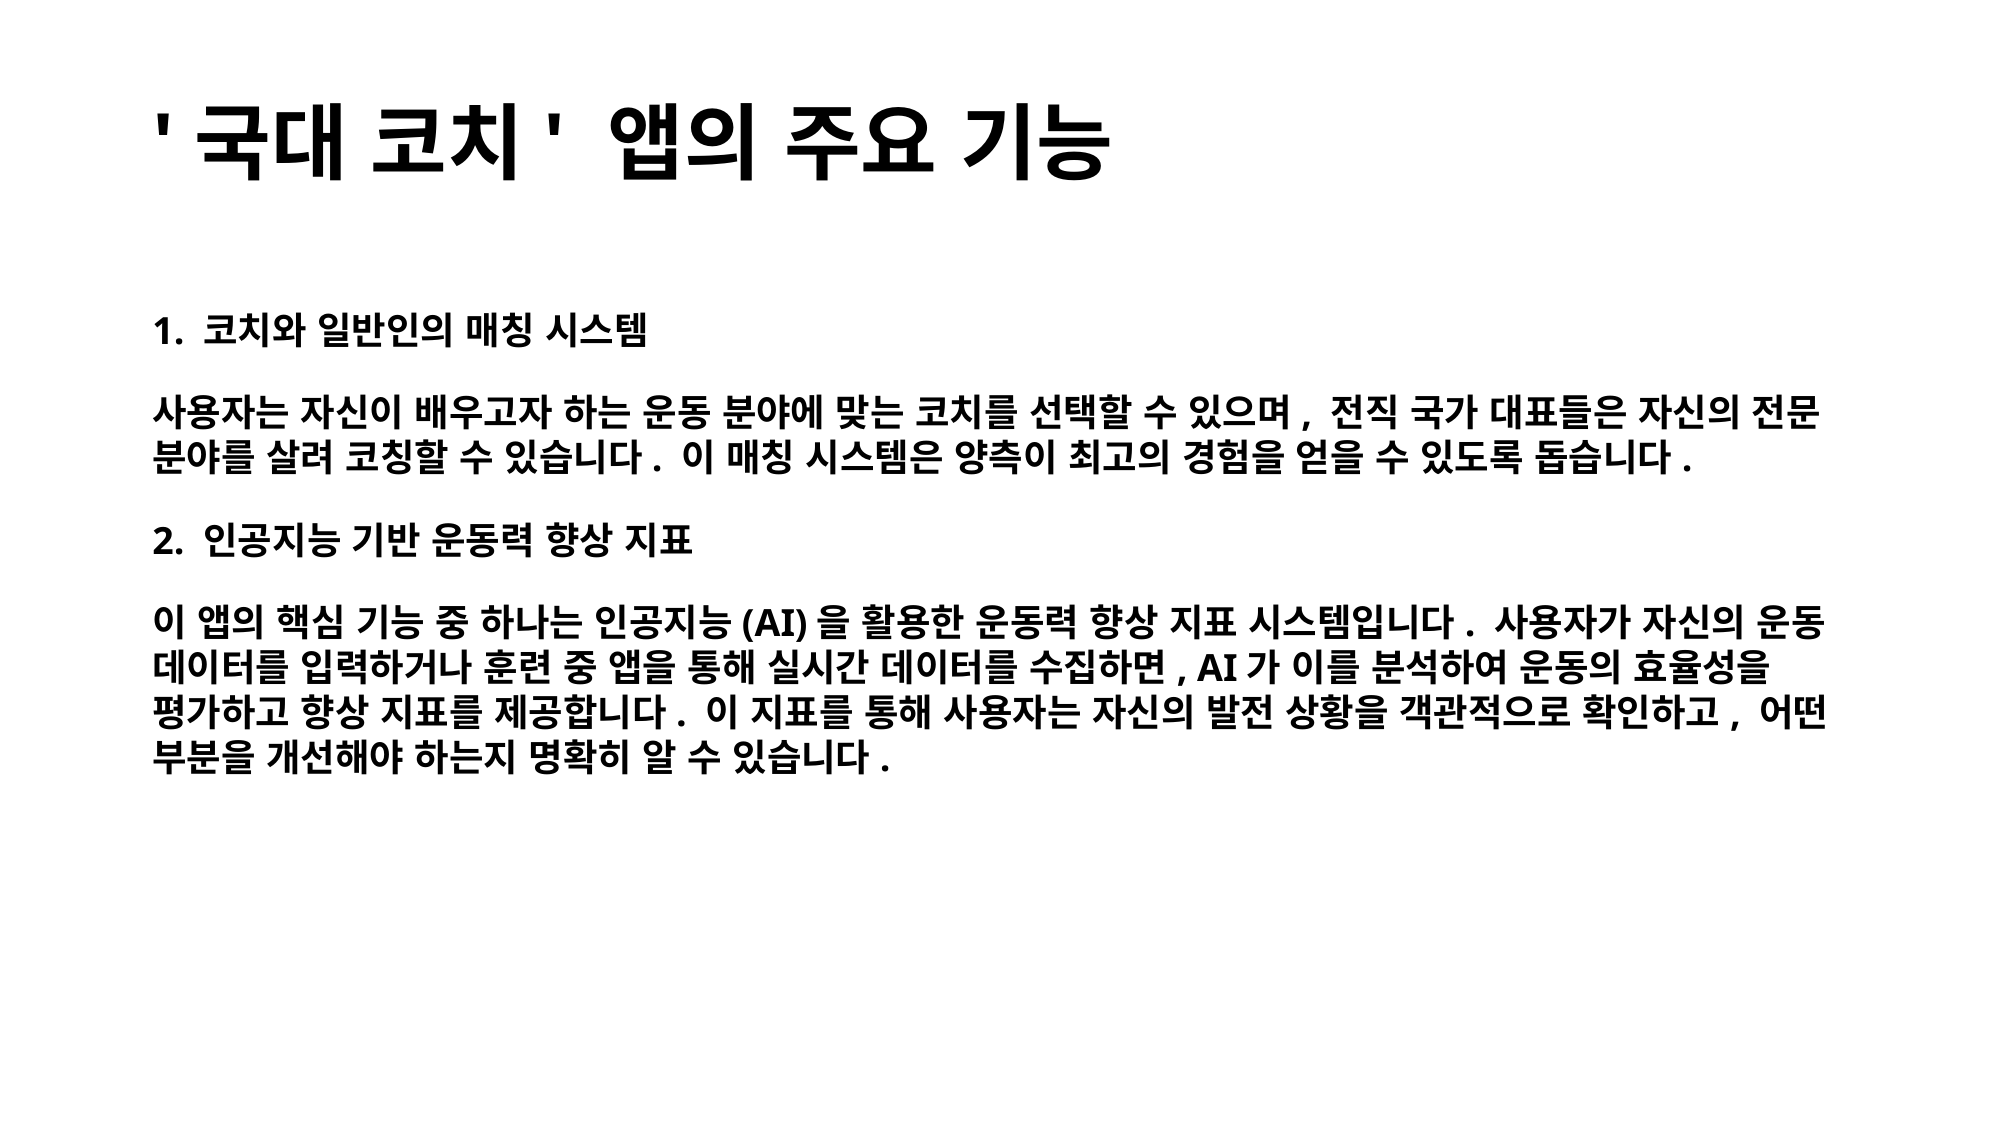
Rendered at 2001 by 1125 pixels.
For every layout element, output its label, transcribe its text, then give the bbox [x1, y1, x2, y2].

list 1. 코치와 일반인의 매칭 시스템 사용자는 자신이 배우고자 하는 운동 분야에 맞는 코치를 선택할 수 있으며, 전직 국가 대표들은 자신의 전문 분야를 살려 코칭할 수 있습니다. 이 매칭 시스템은 양측이 최고의 경험을 얻을 수 있도록 돕습니다. 2. 인공지능 기반 운동력 향상 지표 이 앱의 핵심 기능 중 하나는 인공지능(AI)을 활용한 운동력 향상 지표 시스템입니다. 사용자가 자신의 운동 데이터를 입력하거나 훈련 중 앱을 통해 실시간 데이터를 수집하면, AI가 이를 분석하여 운동의 효율성을 평가하고 향상 지표를 제공합니다. 이 지표를 통해 사용자는 자신의 발전 상황을 객관적으로 확인하고, 어떤 부분을 개선해야 하는지 명확히 알 수 있습니다. [137, 299, 1863, 1014]
title '국대 코치' 앱의 주요 기능 [137, 59, 1863, 278]
